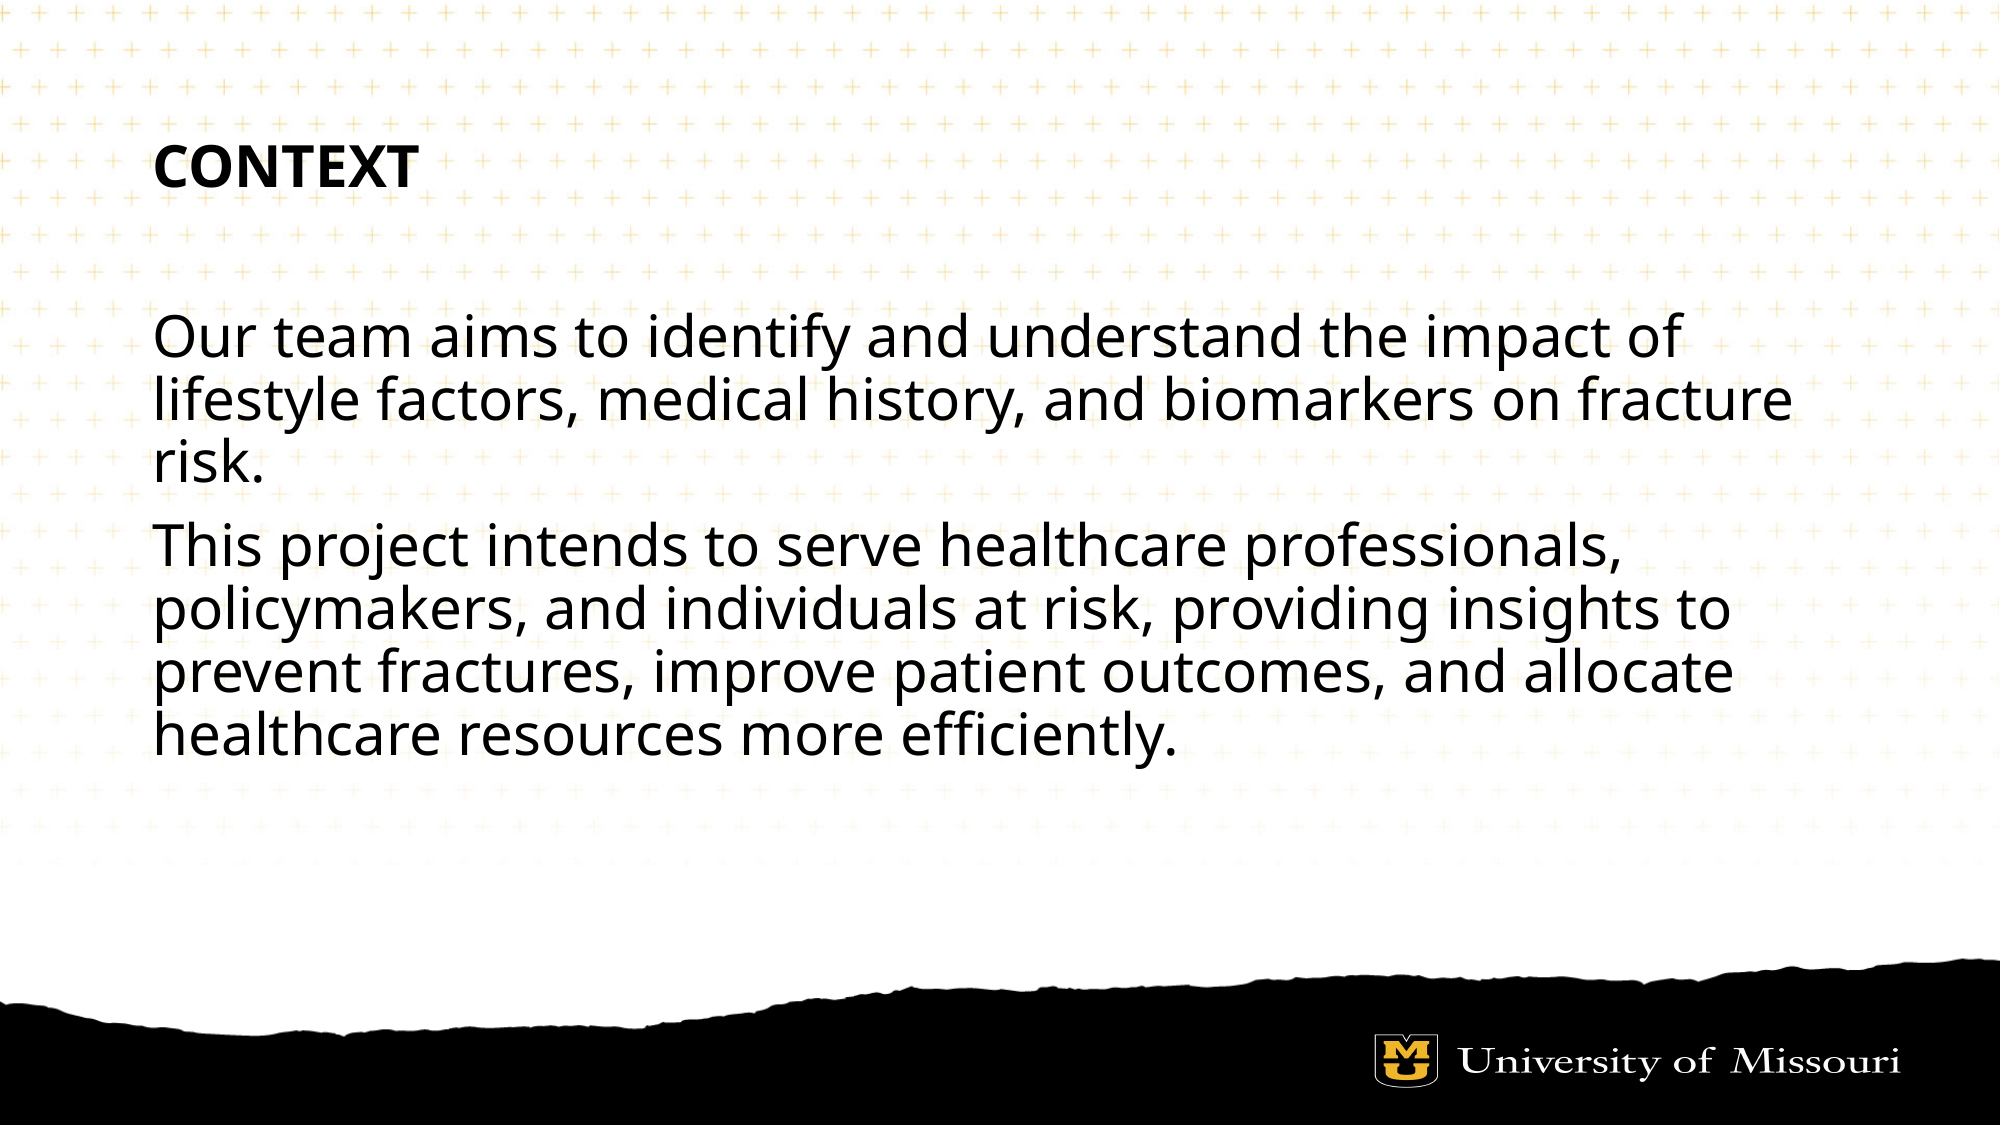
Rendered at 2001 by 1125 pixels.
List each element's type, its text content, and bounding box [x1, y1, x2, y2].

list Our team aims to identify and understand the impact of lifestyle factors, medical history, and biomarkers on fracture risk. This project intends to serve healthcare professionals, policymakers, and individuals at risk, providing insights to prevent fractures, improve patient outcomes, and allocate healthcare resources more efficiently. [137, 299, 1863, 929]
title Context [137, 59, 1863, 278]
picture [0, 1, 2000, 1125]
